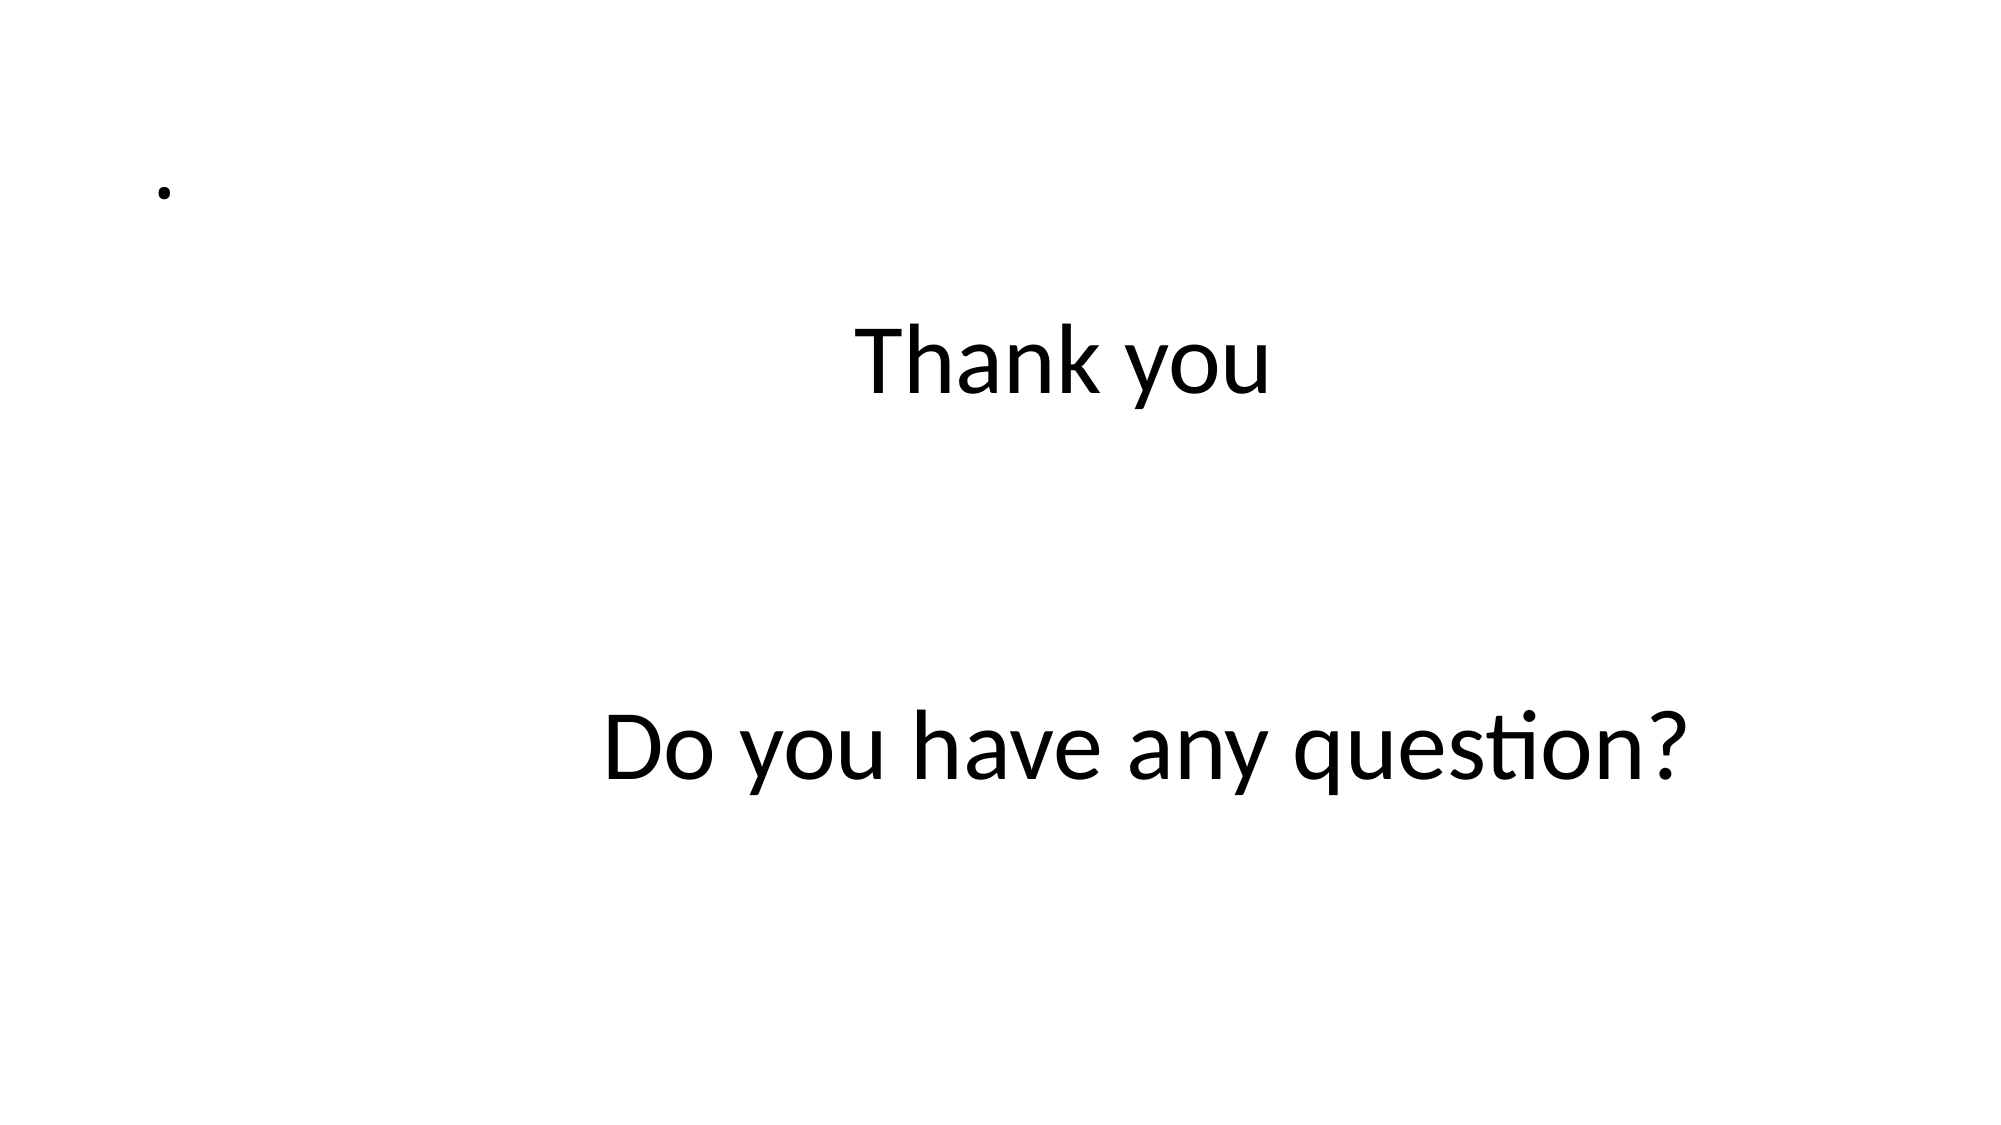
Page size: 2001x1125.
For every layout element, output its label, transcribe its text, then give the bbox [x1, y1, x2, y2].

list Thank you Do you have any question? [137, 299, 1863, 1014]
title . [137, 59, 1863, 278]
